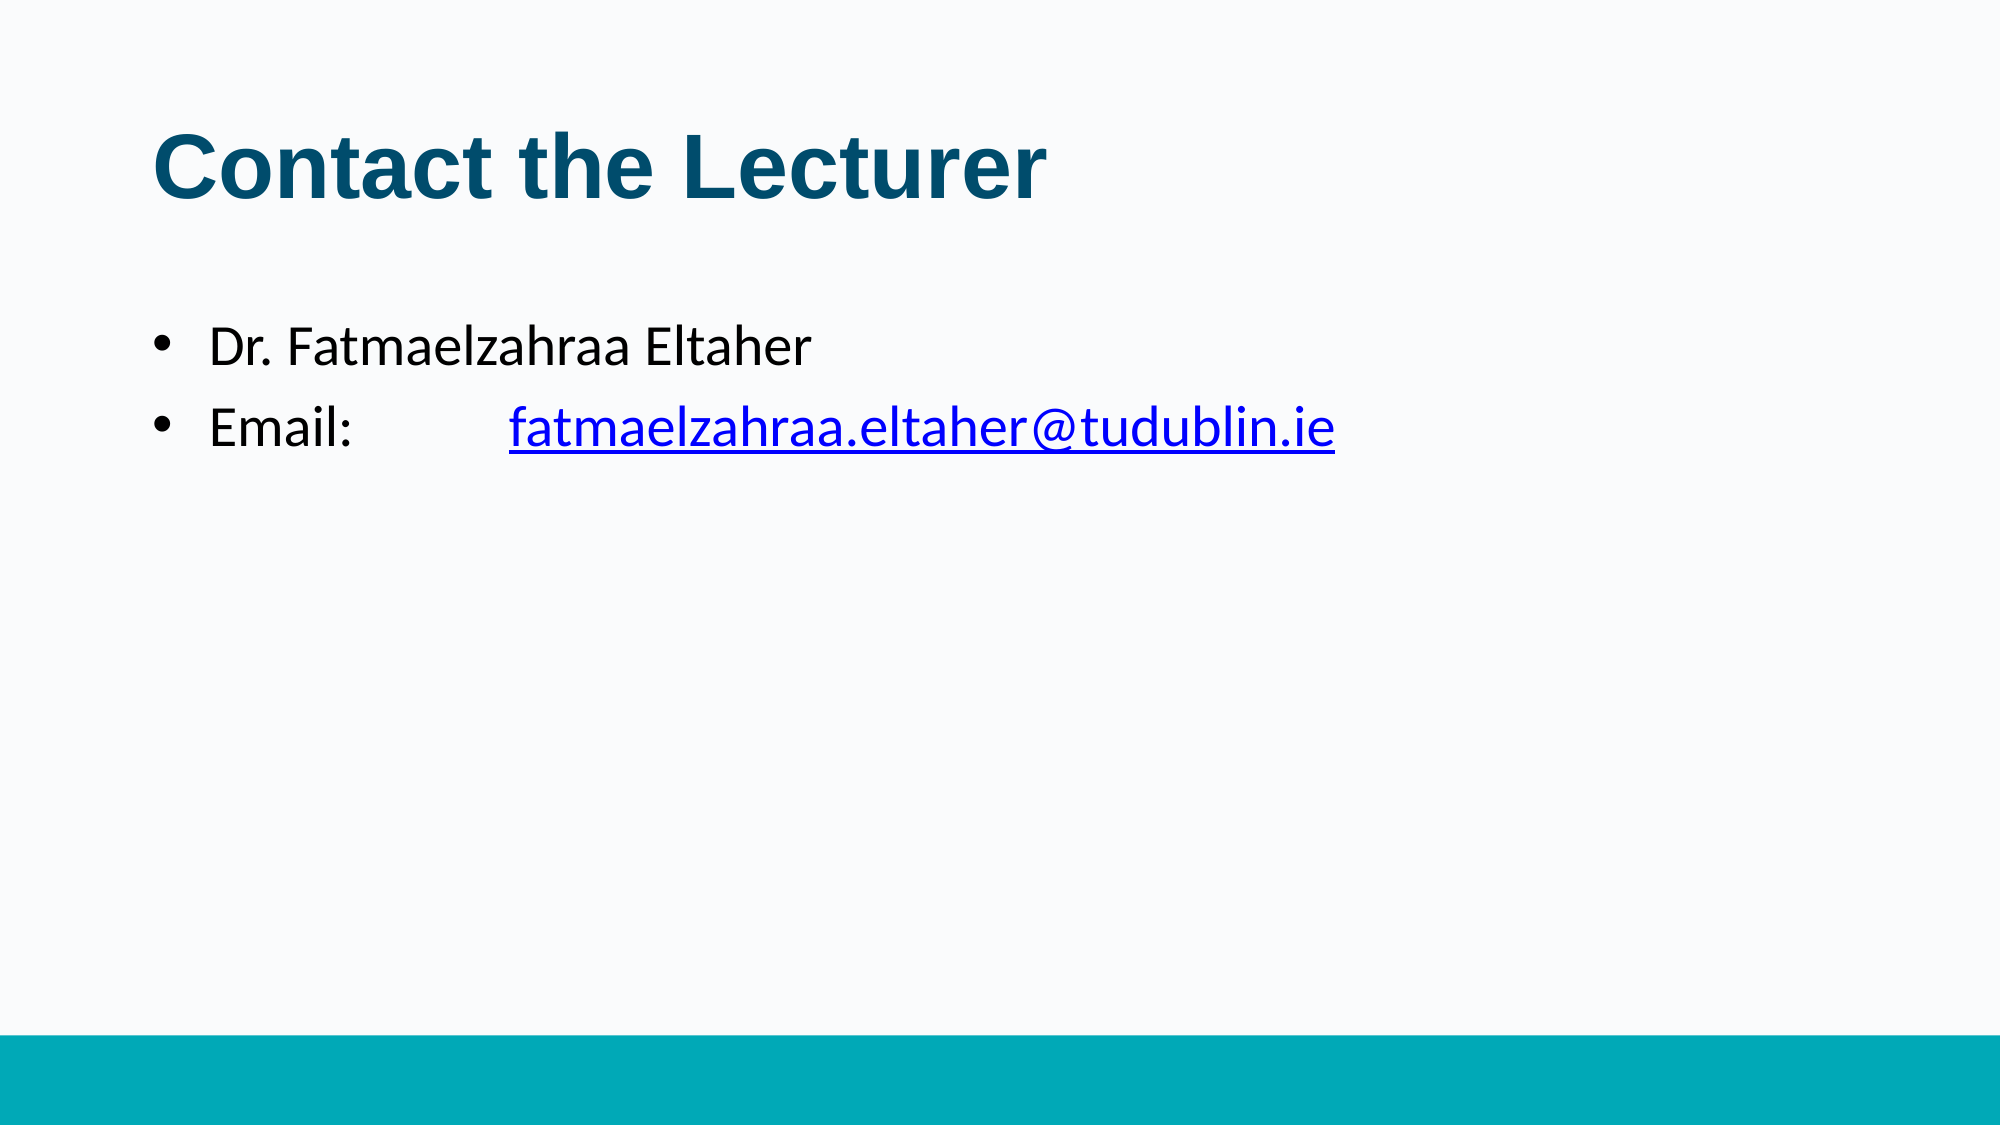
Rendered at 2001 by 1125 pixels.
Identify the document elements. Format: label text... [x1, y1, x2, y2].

title Contact the Lecturer [137, 59, 1863, 278]
list Dr. Fatmaelzahraa Eltaher Email: fatmaelzahraa.eltaher@tudublin.ie [137, 299, 1799, 1014]
